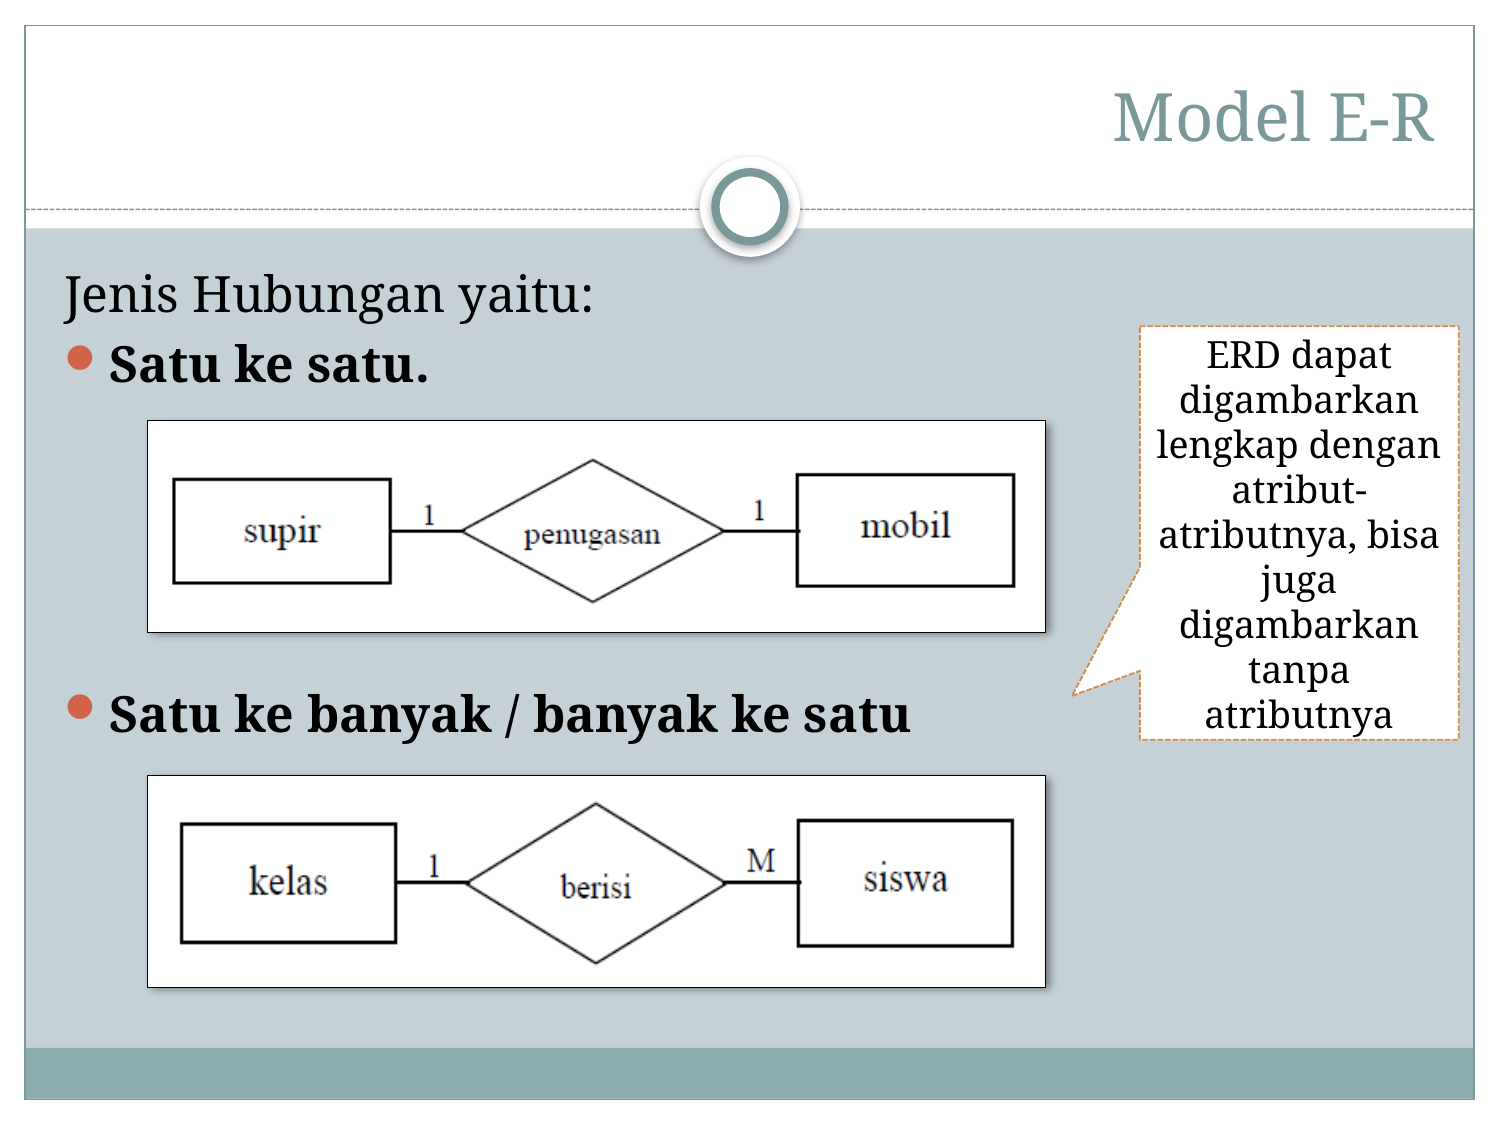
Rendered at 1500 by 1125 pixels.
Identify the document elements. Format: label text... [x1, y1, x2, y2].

picture [147, 774, 1046, 987]
text_box ERD dapat digambarkan lengkap dengan atribut-atributnya, bisa juga digambarkan tanpa atributnya [1071, 325, 1460, 741]
picture [147, 420, 1046, 632]
list Jenis Hubungan yaitu: Satu ke satu. Satu ke banyak / banyak ke satu [49, 243, 1445, 1052]
title Model E-R [49, 37, 1450, 162]
